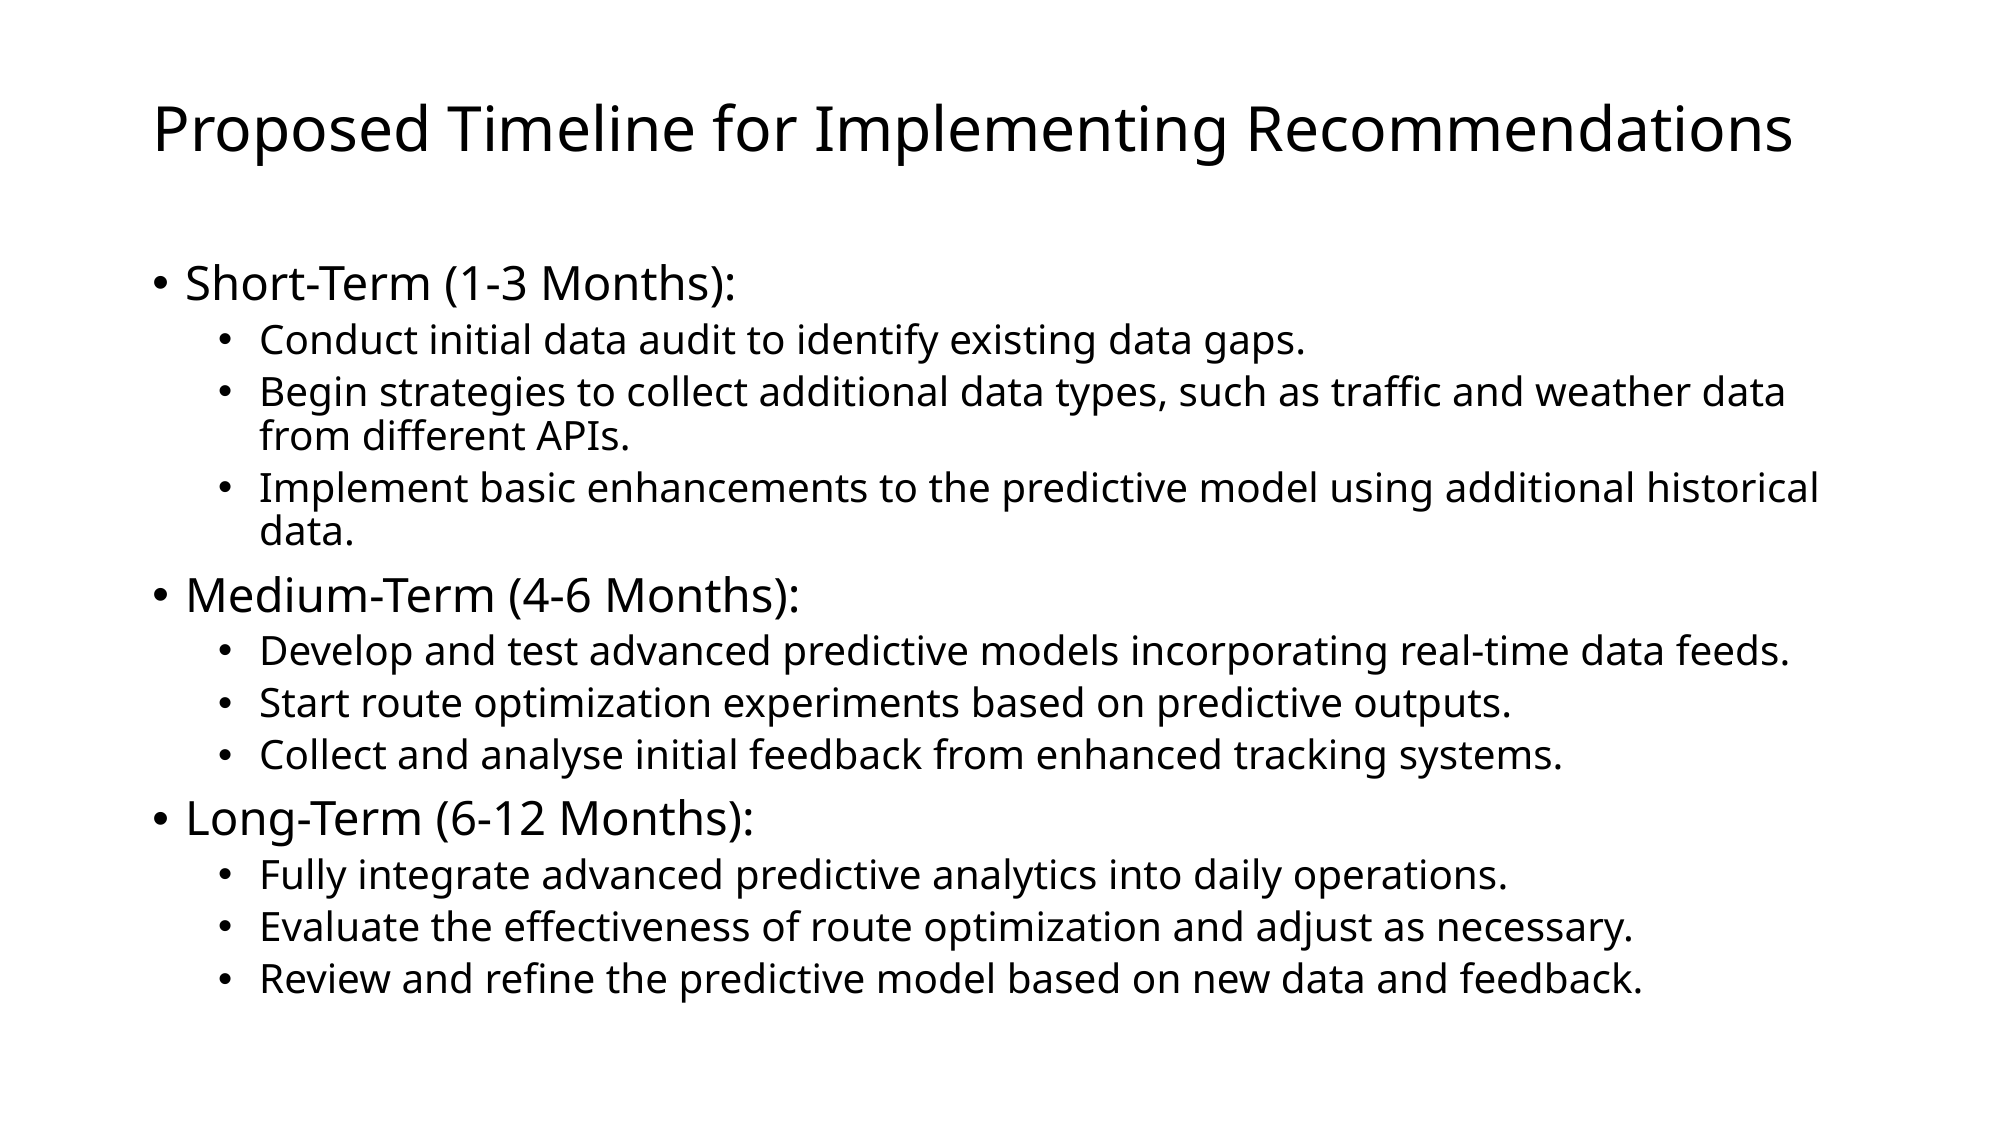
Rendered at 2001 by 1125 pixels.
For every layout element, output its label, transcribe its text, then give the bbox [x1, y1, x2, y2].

title Proposed Timeline for Implementing Recommendations [137, 59, 1863, 252]
list Short-Term (1-3 Months): Conduct initial data audit to identify existing data gaps. Begin strategies to collect additional data types, such as traffic and weather data from different APIs. Implement basic enhancements to the predictive model using additional historical data. Medium-Term (4-6 Months): Develop and test advanced predictive models incorporating real-time data feeds. Start route optimization experiments based on predictive outputs. Collect and analyse initial feedback from enhanced tracking systems. Long-Term (6-12 Months): Fully integrate advanced predictive analytics into daily operations. Evaluate the effectiveness of route optimization and adjust as necessary. Review and refine the predictive model based on new data and feedback. [137, 252, 1863, 1014]
